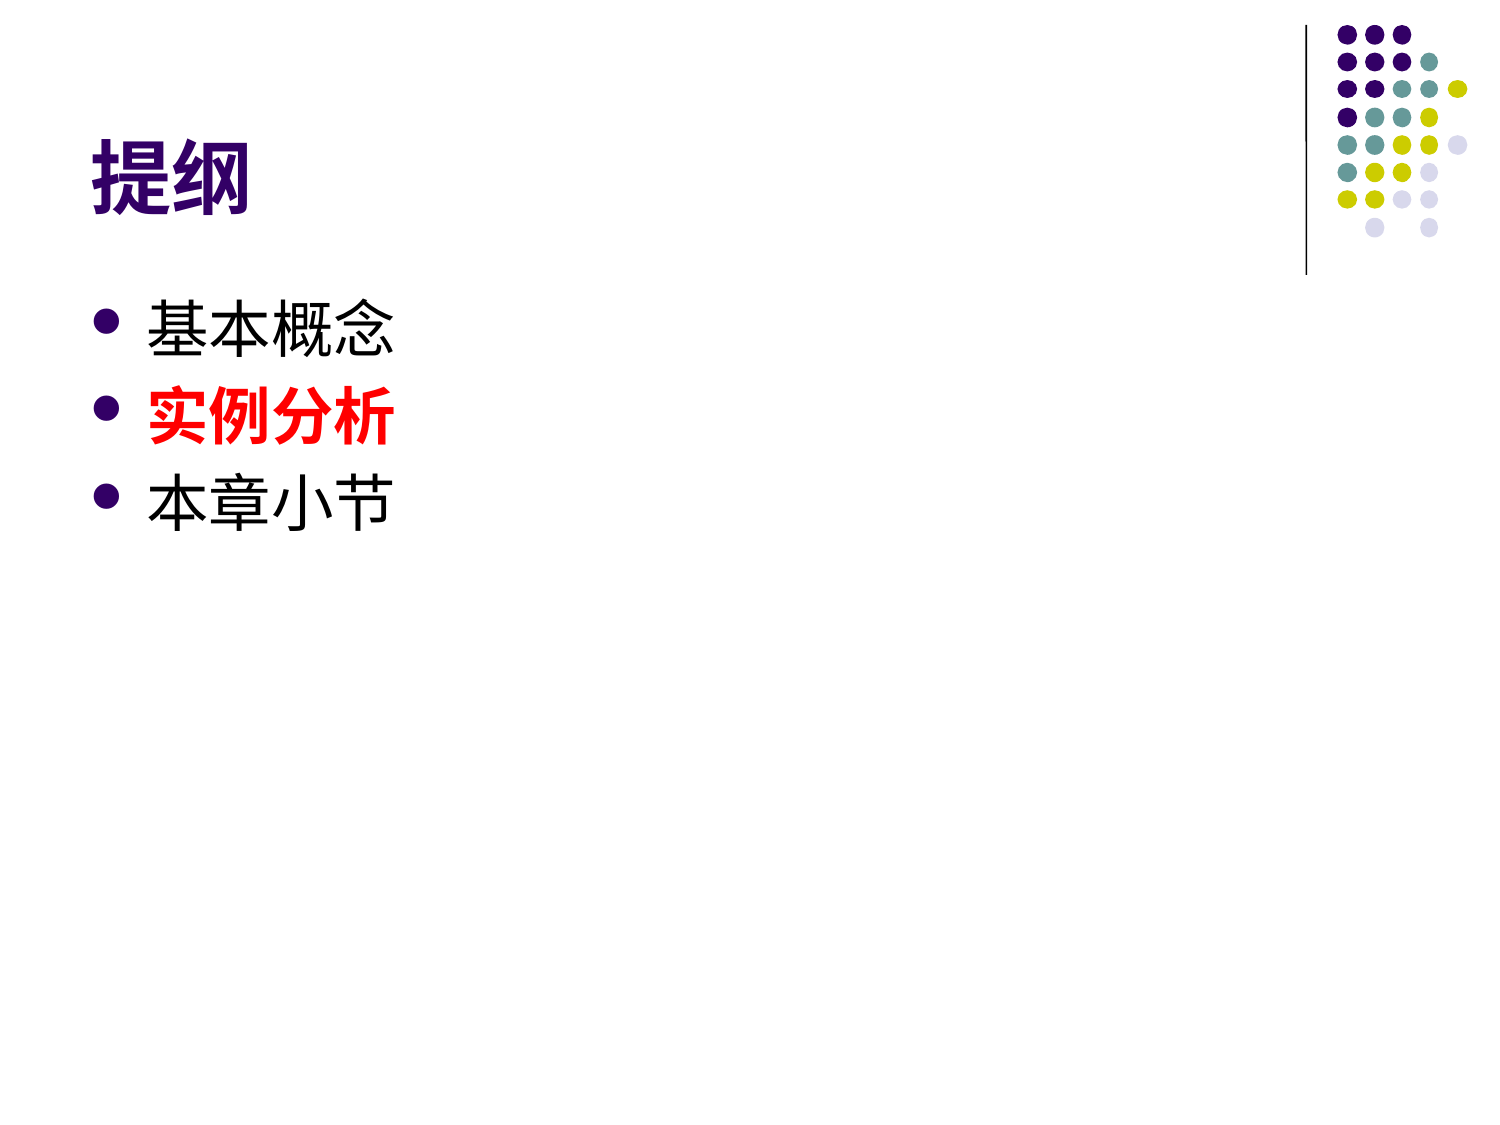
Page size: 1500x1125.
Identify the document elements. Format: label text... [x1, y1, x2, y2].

title 提纲 [74, 19, 1313, 233]
list 基本概念 实例分析 本章小节 [74, 281, 1426, 1006]
